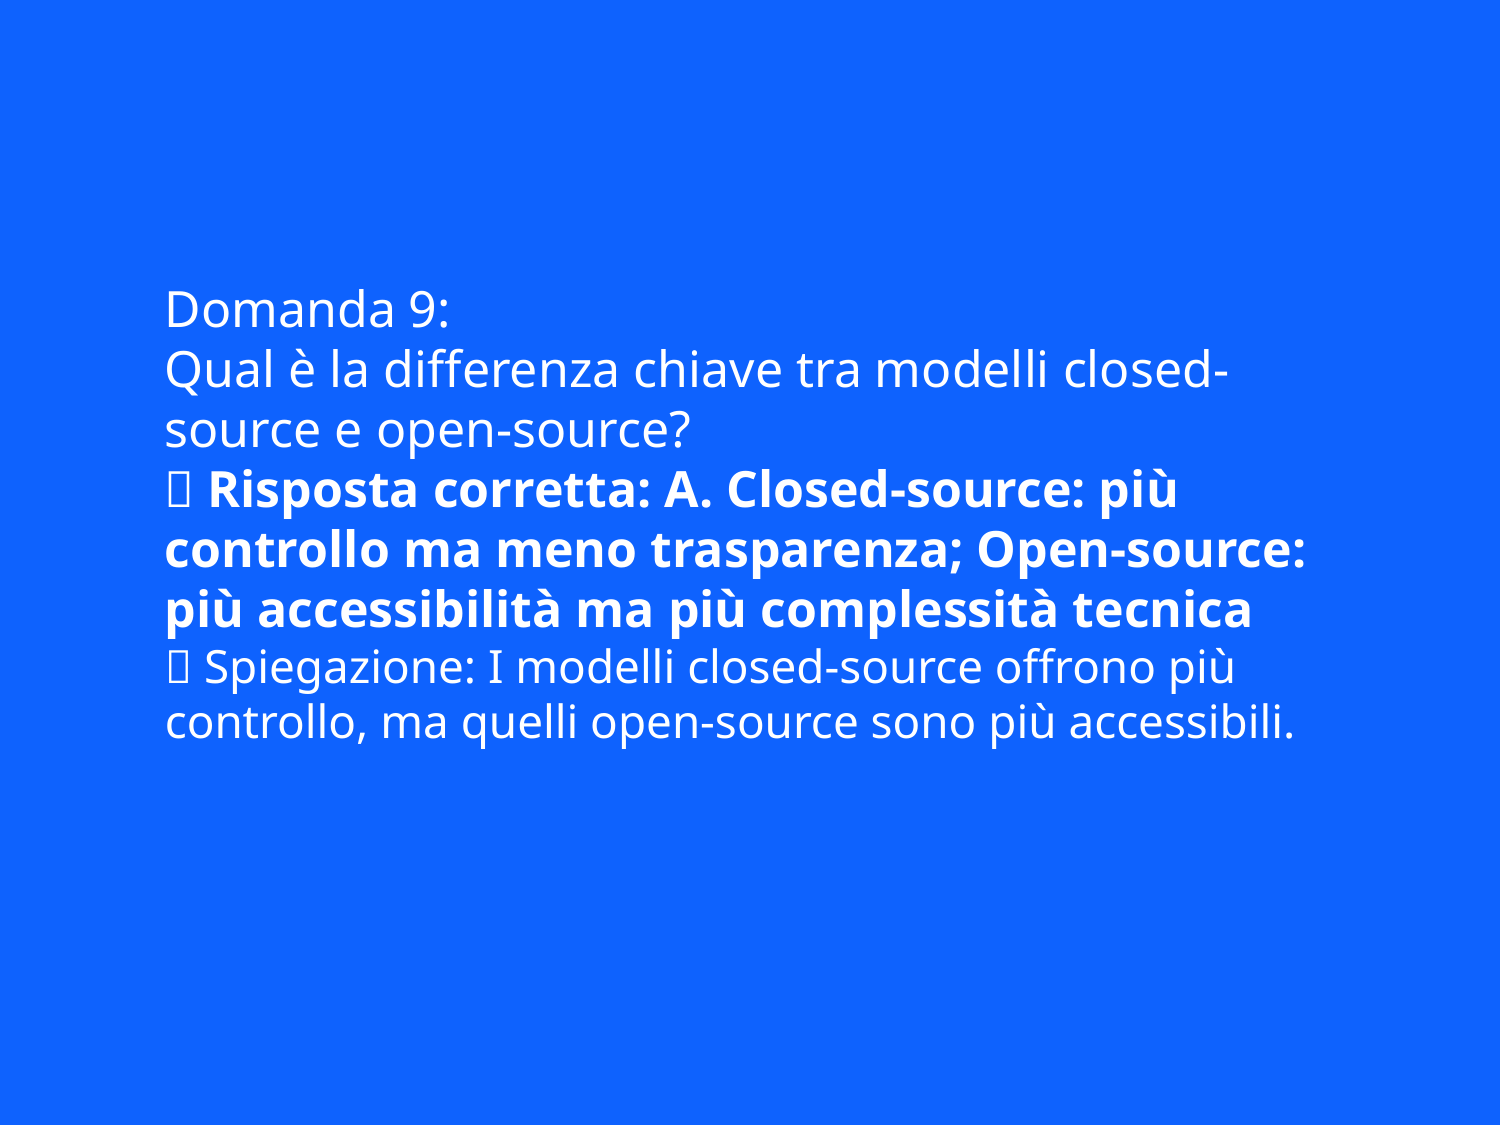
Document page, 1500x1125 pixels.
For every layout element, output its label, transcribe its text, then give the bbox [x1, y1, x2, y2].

text_box Domanda 9: Qual è la differenza chiave tra modelli closed-source e open-source? ✅ Risposta corretta: A. Closed-source: più controllo ma meno trasparenza; Open-source: più accessibilità ma più complessità tecnica 📘 Spiegazione: I modelli closed-source offrono più controllo, ma quelli open-source sono più accessibili. [149, 224, 1350, 755]
